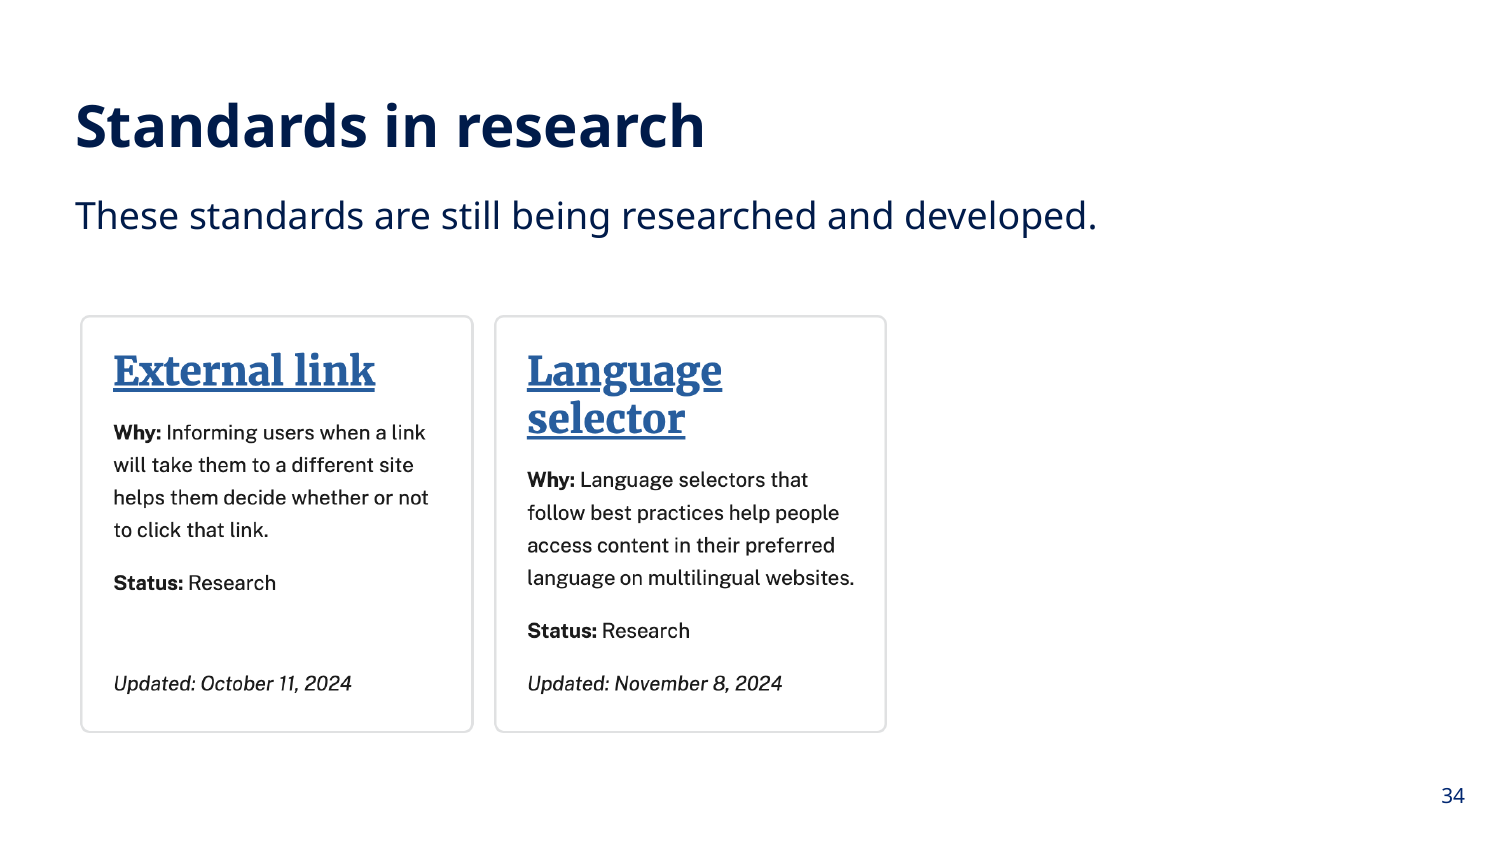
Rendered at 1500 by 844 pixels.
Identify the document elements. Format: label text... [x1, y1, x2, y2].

slide_number 34 [1389, 764, 1480, 830]
title Standards in research [75, 75, 1425, 231]
list These standards are still being researched and developed. [75, 176, 1314, 682]
picture [69, 303, 897, 740]
